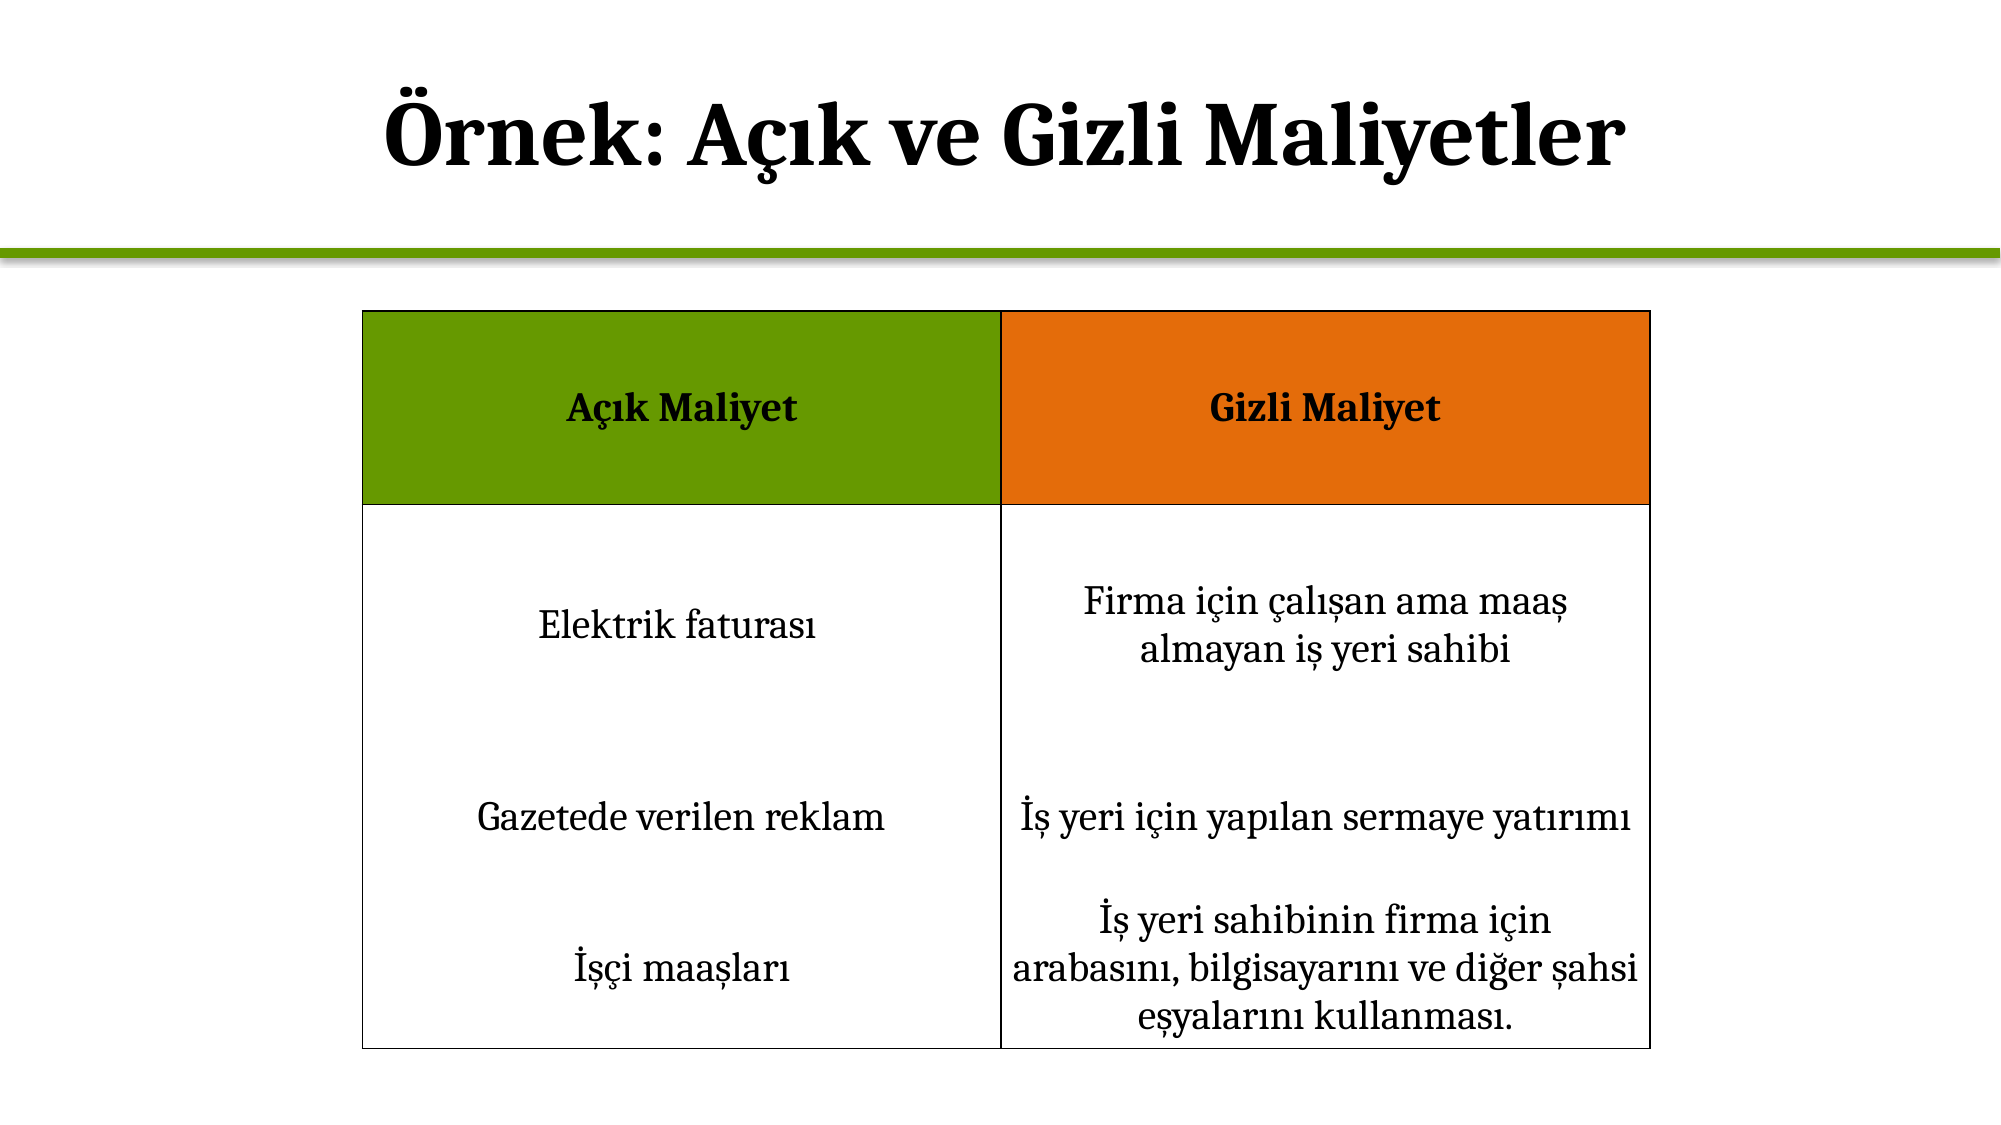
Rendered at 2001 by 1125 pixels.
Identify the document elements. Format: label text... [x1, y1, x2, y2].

table_cell Elektrik faturası [363, 505, 1000, 746]
title Örnek: Açık ve Gizli Maliyetler [267, 3, 1745, 254]
table_header Gizli Maliyet [1002, 312, 1649, 504]
table_header Açık Maliyet [363, 312, 1000, 504]
table_cell İş yeri için yapılan sermaye yatırımı [1002, 746, 1649, 888]
table_cell Firma için çalışan ama maaş almayan iş yeri sahibi [1002, 505, 1649, 746]
table_cell Gazetede verilen reklam [363, 746, 1000, 888]
table_cell İş yeri sahibinin firma için arabasını, bilgisayarını ve diğer şahsi eşyalarını kullanması. [1002, 888, 1649, 1048]
table_cell İşçi maaşları [363, 888, 1000, 1048]
